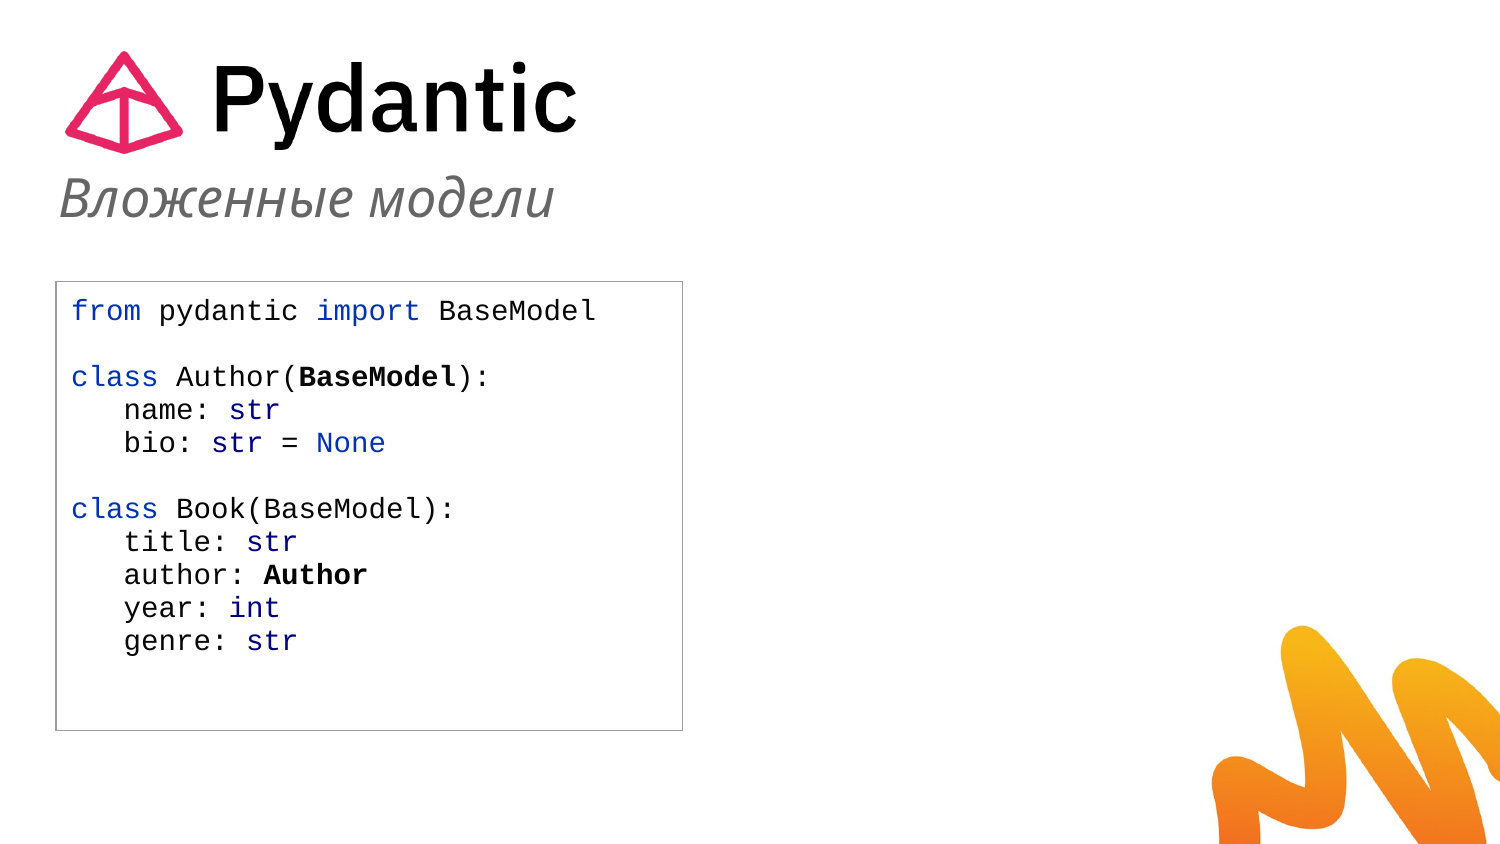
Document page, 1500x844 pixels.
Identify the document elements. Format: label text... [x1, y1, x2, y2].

title Вложенные модели [56, 162, 1223, 305]
table_header from pydantic import BaseModel class Author(BaseModel): name: str bio: str = None class Book(BaseModel): title: str author: Author year: int genre: str [57, 282, 682, 730]
picture [64, 50, 577, 154]
picture [1210, 623, 1500, 844]
